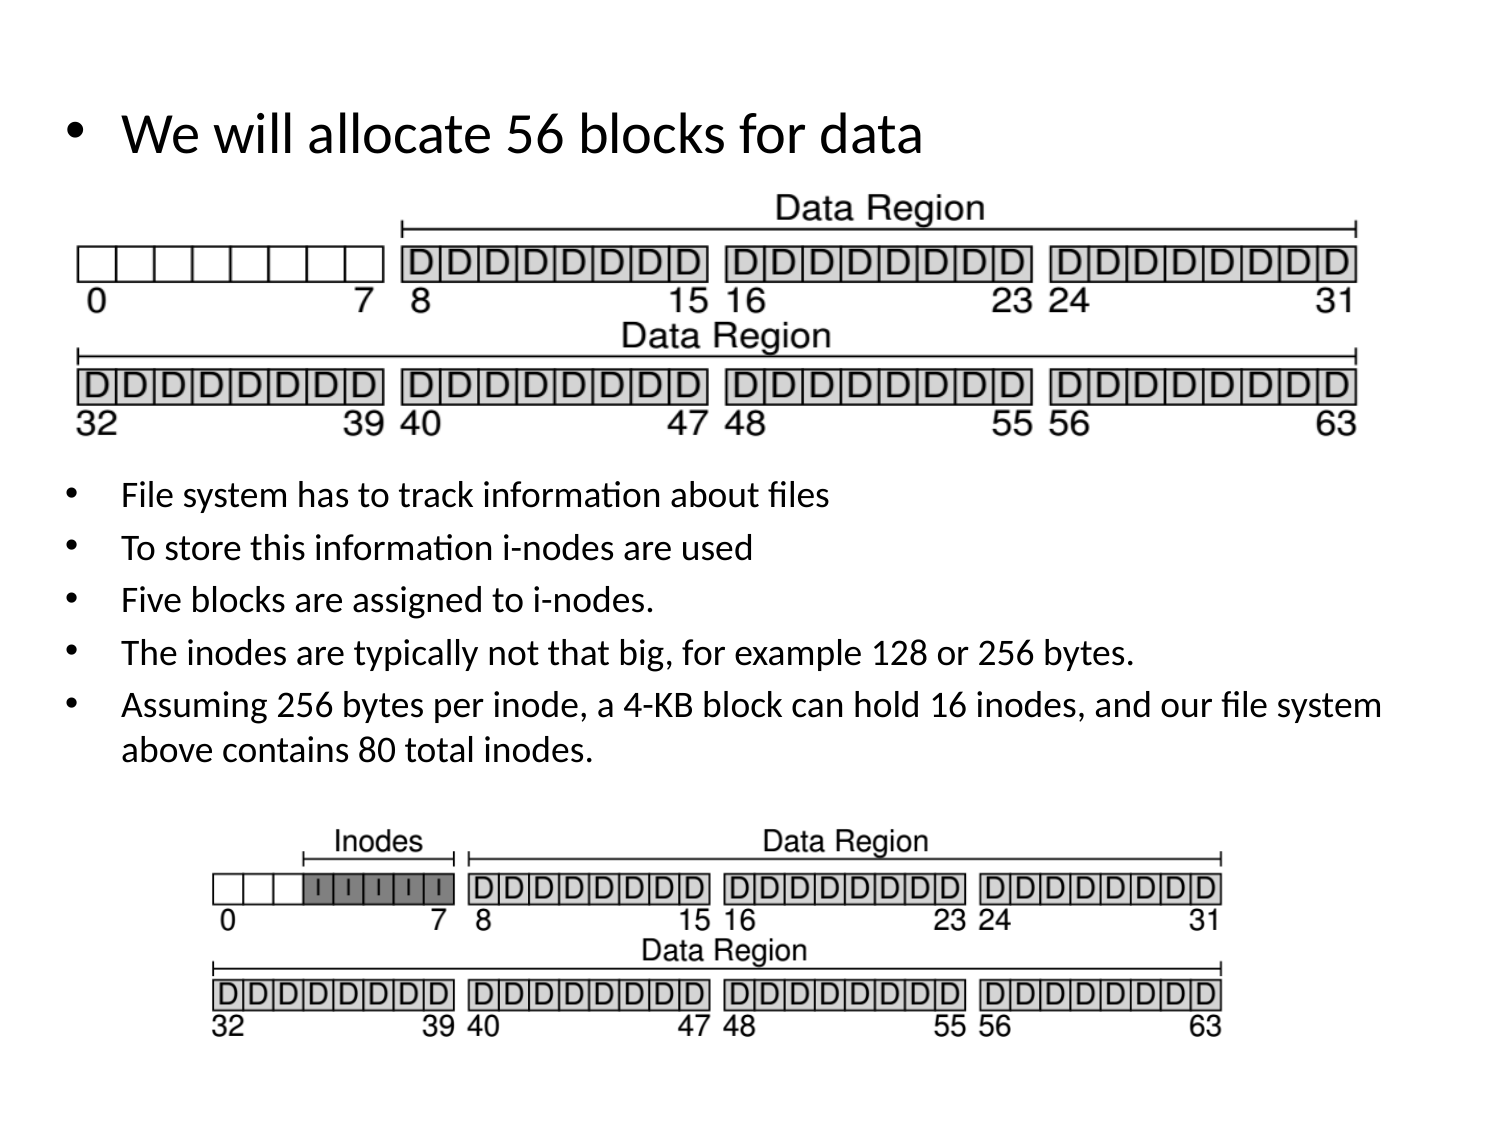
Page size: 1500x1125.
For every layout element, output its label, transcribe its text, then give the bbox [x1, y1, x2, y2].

picture [37, 187, 1386, 463]
list We will allocate 56 blocks for data [50, 87, 1400, 200]
picture [187, 824, 1255, 1058]
text_box File system has to track information about files To store this information i-nodes are used Five blocks are assigned to i-nodes. The inodes are typically not that big, for example 128 or 256 bytes. Assuming 256 bytes per inode, a 4-KB block can hold 16 inodes, and our file system above contains 80 total inodes. [49, 462, 1400, 813]
